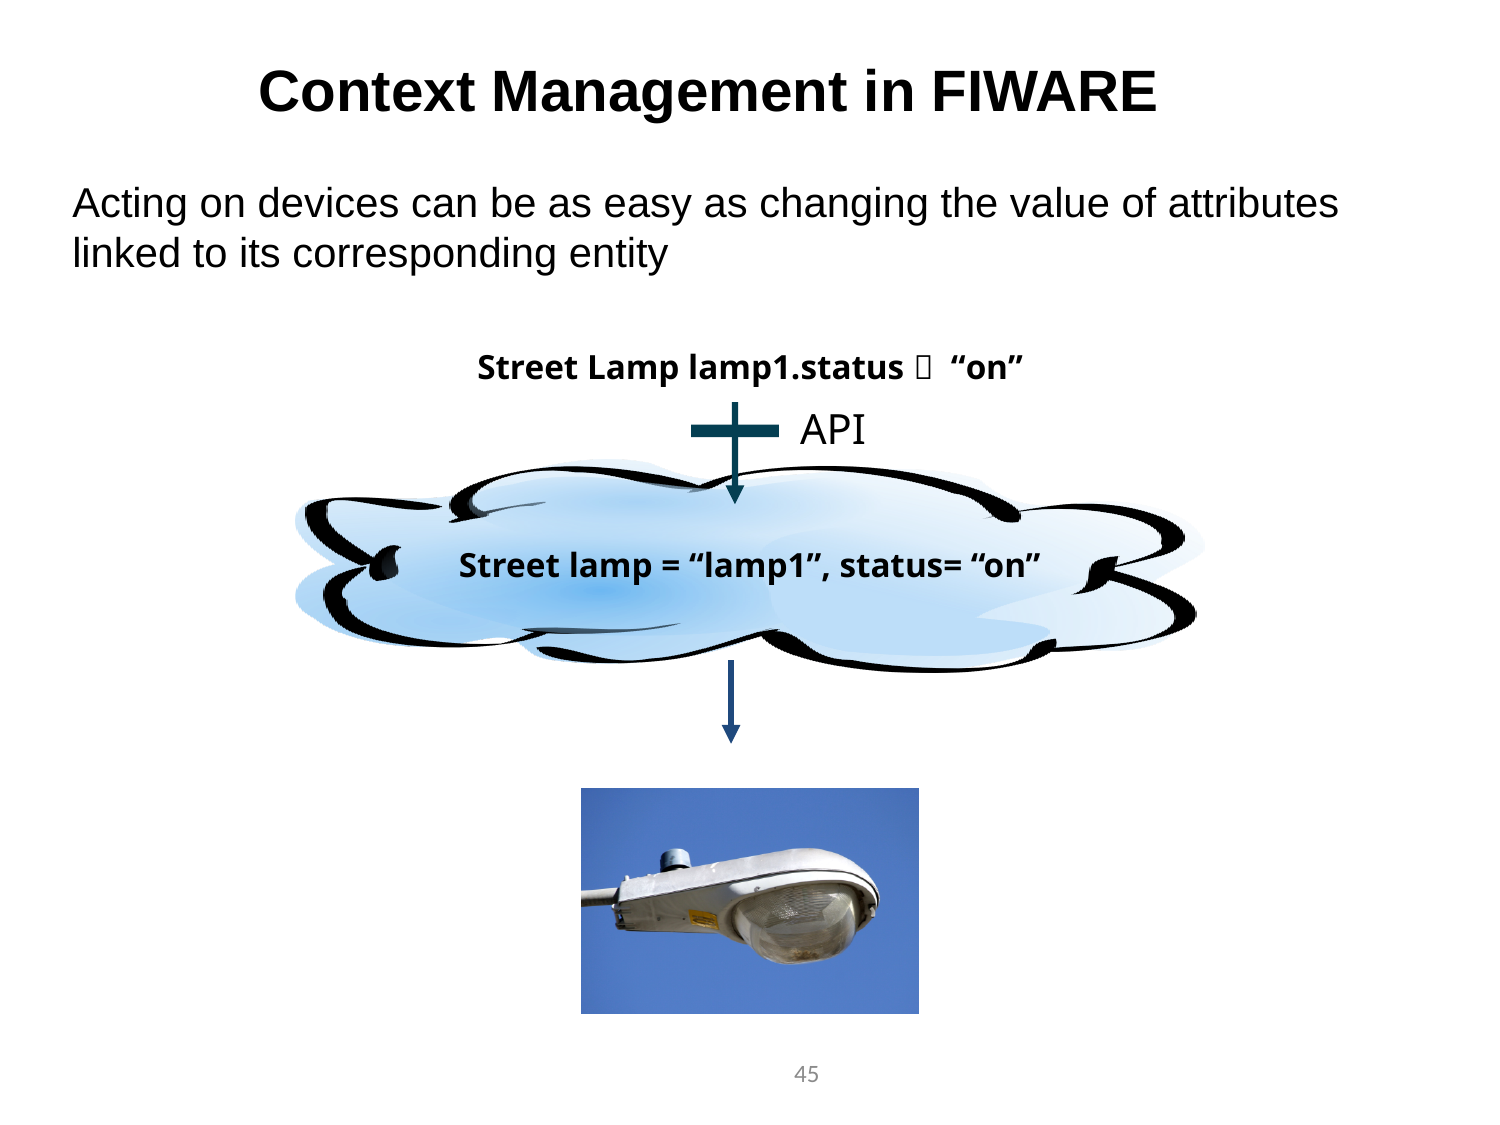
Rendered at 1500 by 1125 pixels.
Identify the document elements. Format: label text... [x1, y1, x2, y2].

slide_number 45 [665, 1042, 835, 1103]
picture [580, 788, 919, 1015]
picture [295, 459, 1205, 674]
list Acting on devices can be as easy as changing the value of attributes linked to its corresponding entity [57, 168, 1418, 294]
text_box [691, 401, 779, 505]
text_box API [785, 395, 882, 457]
text_box Street Lamp lamp1.status  “on” [348, 338, 1151, 394]
title Context Management in FIWARE [57, 47, 1361, 130]
